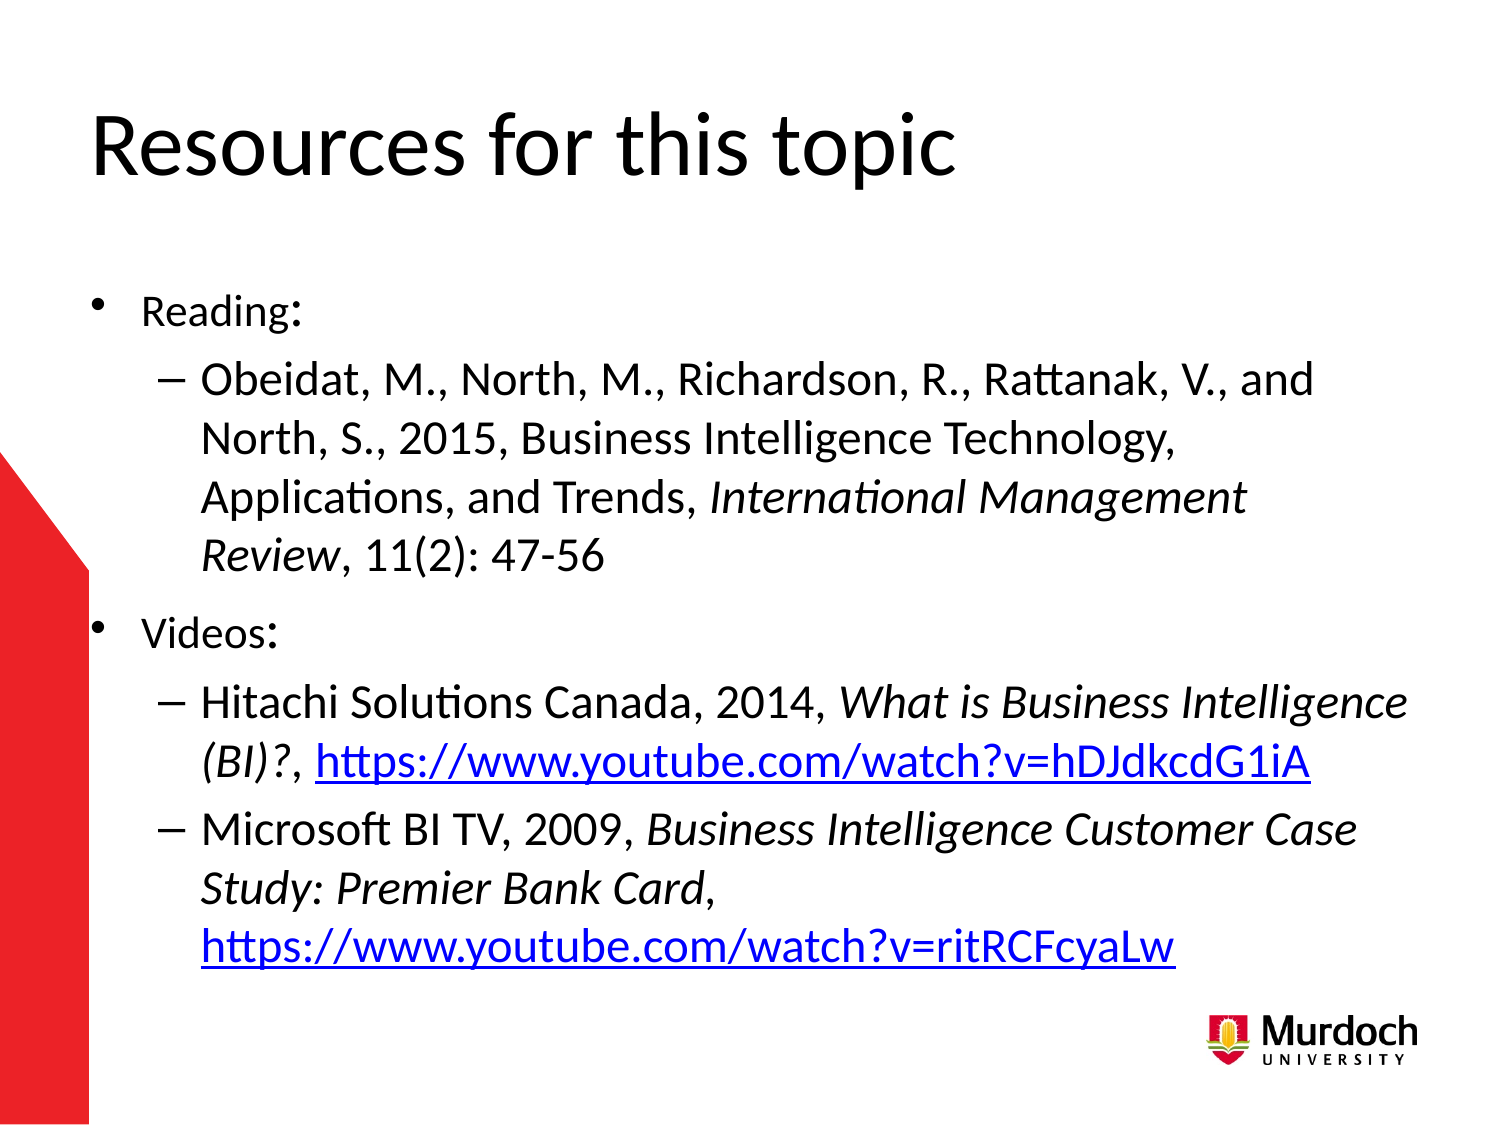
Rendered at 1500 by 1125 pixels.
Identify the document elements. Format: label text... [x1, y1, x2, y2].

title Resources for this topic [75, 45, 1425, 233]
list Reading: Obeidat, M., North, M., Richardson, R., Rattanak, V., and North, S., 2015, Business Intelligence Technology, Applications, and Trends, International Management Review, 11(2): 47-56 Videos: Hitachi Solutions Canada, 2014, What is Business Intelligence (BI)?, https://www.youtube.com/watch?v=hDJdkcdG1iA Microsoft BI TV, 2009, Business Intelligence Customer Case Study: Premier Bank Card, https://www.youtube.com/watch?v=ritRCFcyaLw [75, 262, 1425, 1005]
picture [1206, 1015, 1417, 1065]
